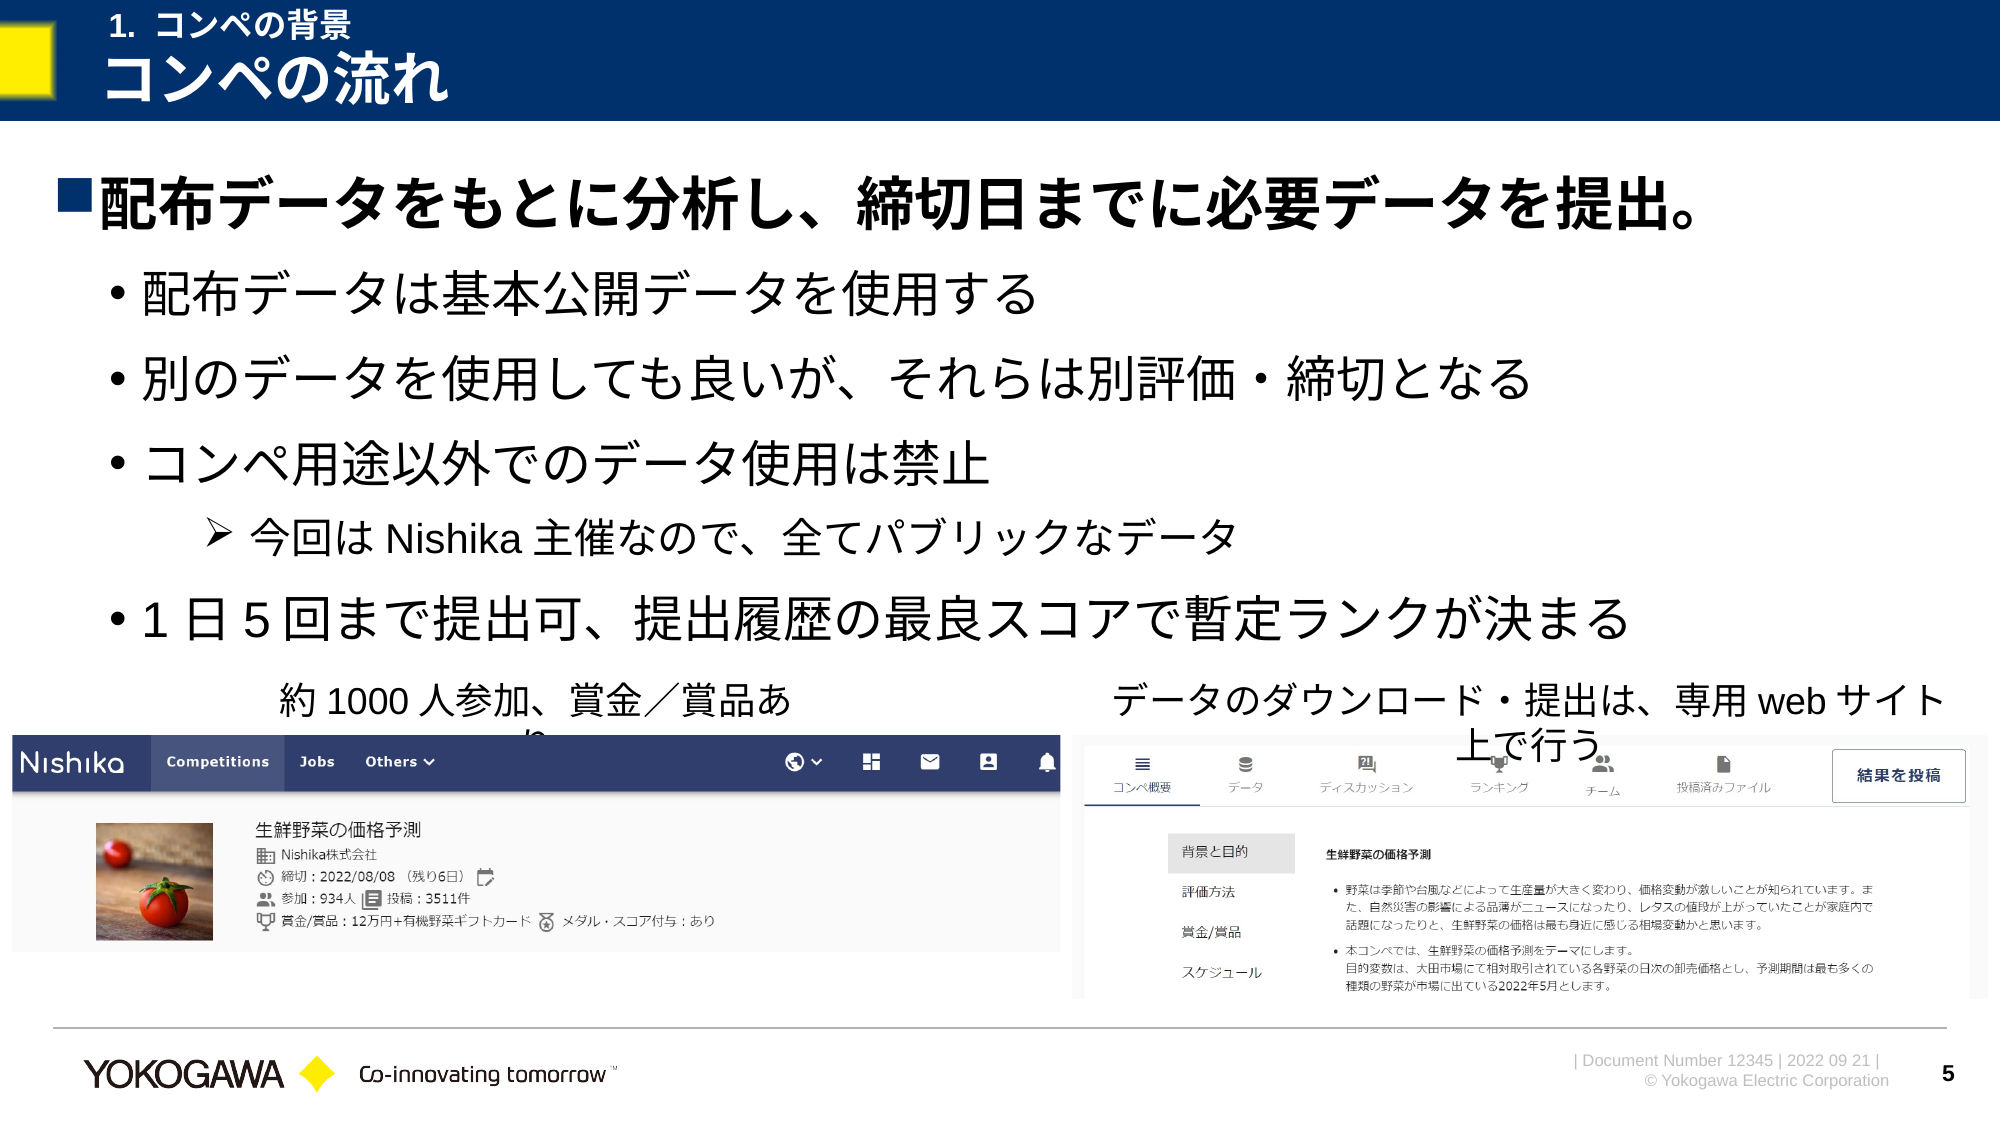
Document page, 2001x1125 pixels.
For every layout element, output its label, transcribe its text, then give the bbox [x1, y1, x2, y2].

picture [1072, 735, 1988, 999]
title コンペの流れ [84, 39, 1955, 125]
picture [0, 6, 69, 115]
picture [12, 735, 1061, 952]
text_box 配布データをもとに分析し、締切日までに必要データを提出。 配布データは基本公開データを使用する 別のデータを使用しても良いが、それらは別評価・締切となる コンペ用途以外でのデータ使用は禁止 今回はNishika主催なので、全てパブリックなデータ 1日5回まで提出可、提出履歴の最良スコアで暫定ランクが決まる [38, 167, 1955, 280]
text_box 1. コンペの背景 [93, 0, 559, 52]
text_box 約1000人参加、賞金／賞品あり [258, 669, 815, 735]
slide_number 5 [1904, 1042, 1970, 1103]
picture [83, 1055, 617, 1093]
text_box データのダウンロード・提出は、専用webサイト上で行う [1094, 669, 1966, 735]
